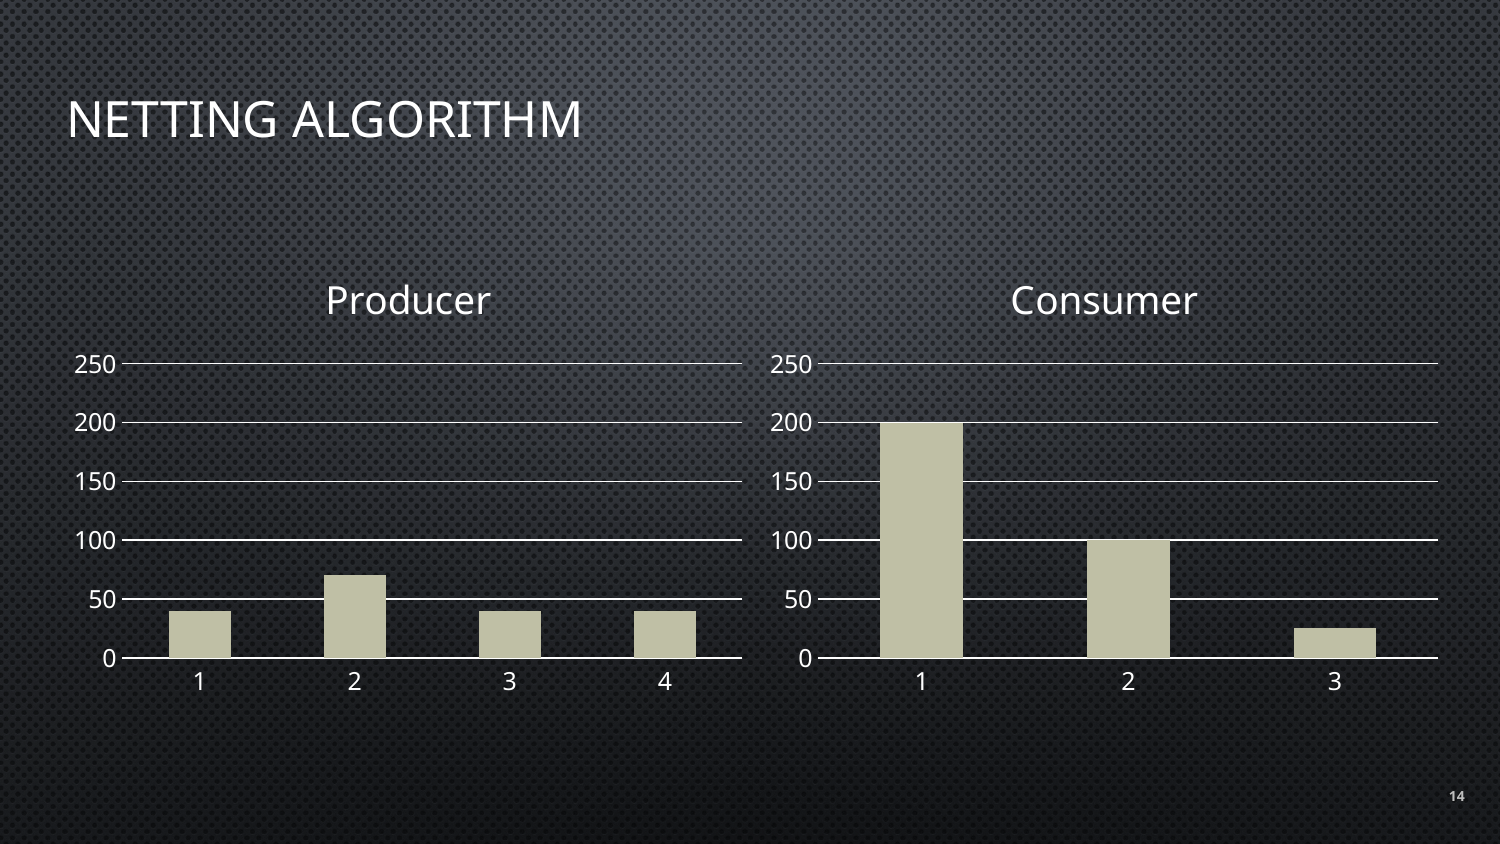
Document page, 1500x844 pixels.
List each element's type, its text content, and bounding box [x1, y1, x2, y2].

title NEtting Algorithm [51, 72, 1449, 167]
chart [60, 243, 1453, 708]
slide_number 14 [1389, 764, 1480, 830]
